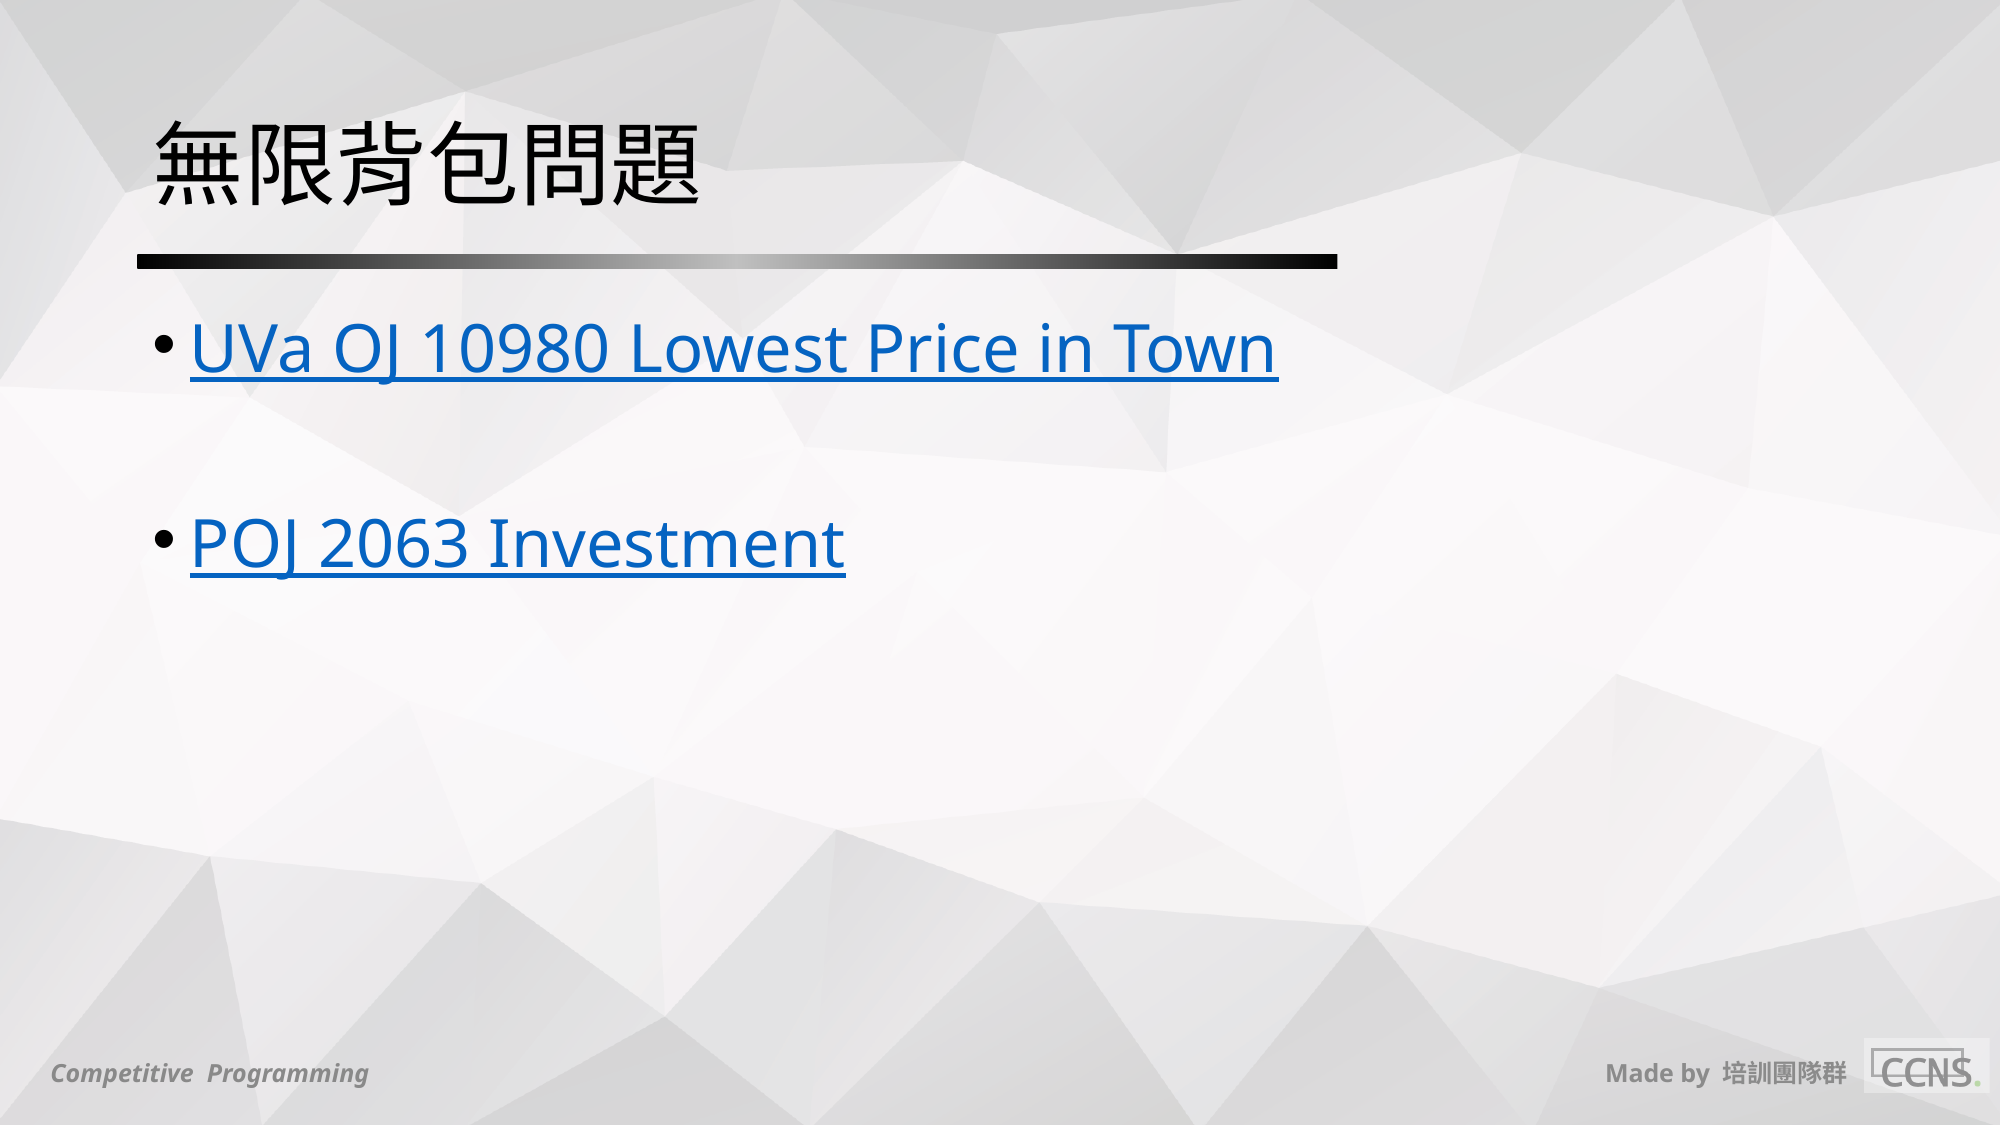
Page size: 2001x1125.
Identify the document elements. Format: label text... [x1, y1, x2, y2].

title 無限背包問題 [137, 59, 1863, 278]
picture [0, 0, 2000, 1125]
list UVa OJ 10980 Lowest Price in Town POJ 2063 Investment [137, 299, 1863, 1014]
